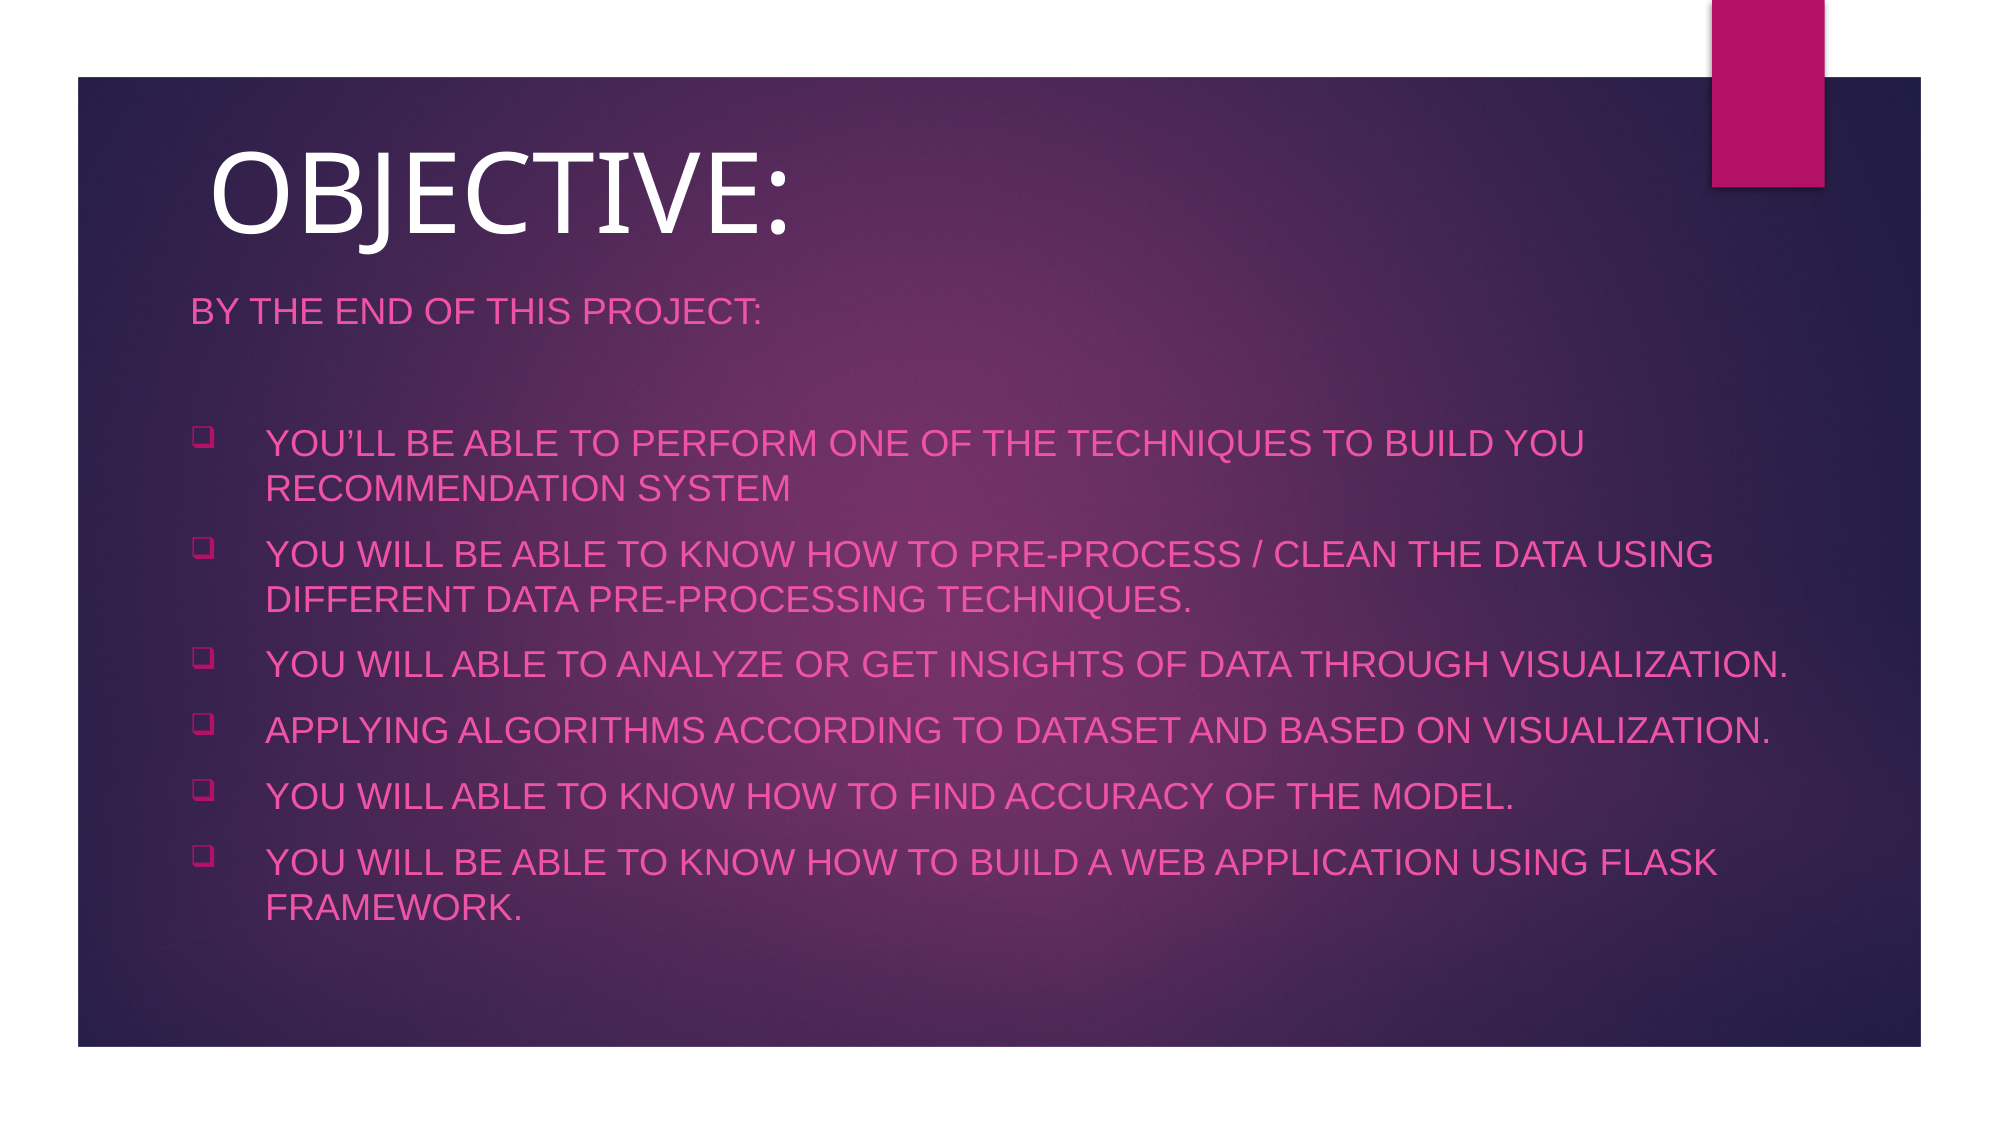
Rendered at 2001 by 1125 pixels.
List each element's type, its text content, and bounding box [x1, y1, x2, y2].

subtitle By the end of this project: You’ll be able to perform one of the techniques to build you recommendation system You will be able to know how to pre-process / clean the data using different data pre-processing techniques. You will able to analyze or get insights of data through visualization. Applying algorithms according to dataset and based on visualization. You will able to know how to find accuracy of the model. You will be able to know how to build a web application using Flask framework. [175, 279, 1811, 1041]
title OBJECTIVE: [192, 123, 1641, 264]
